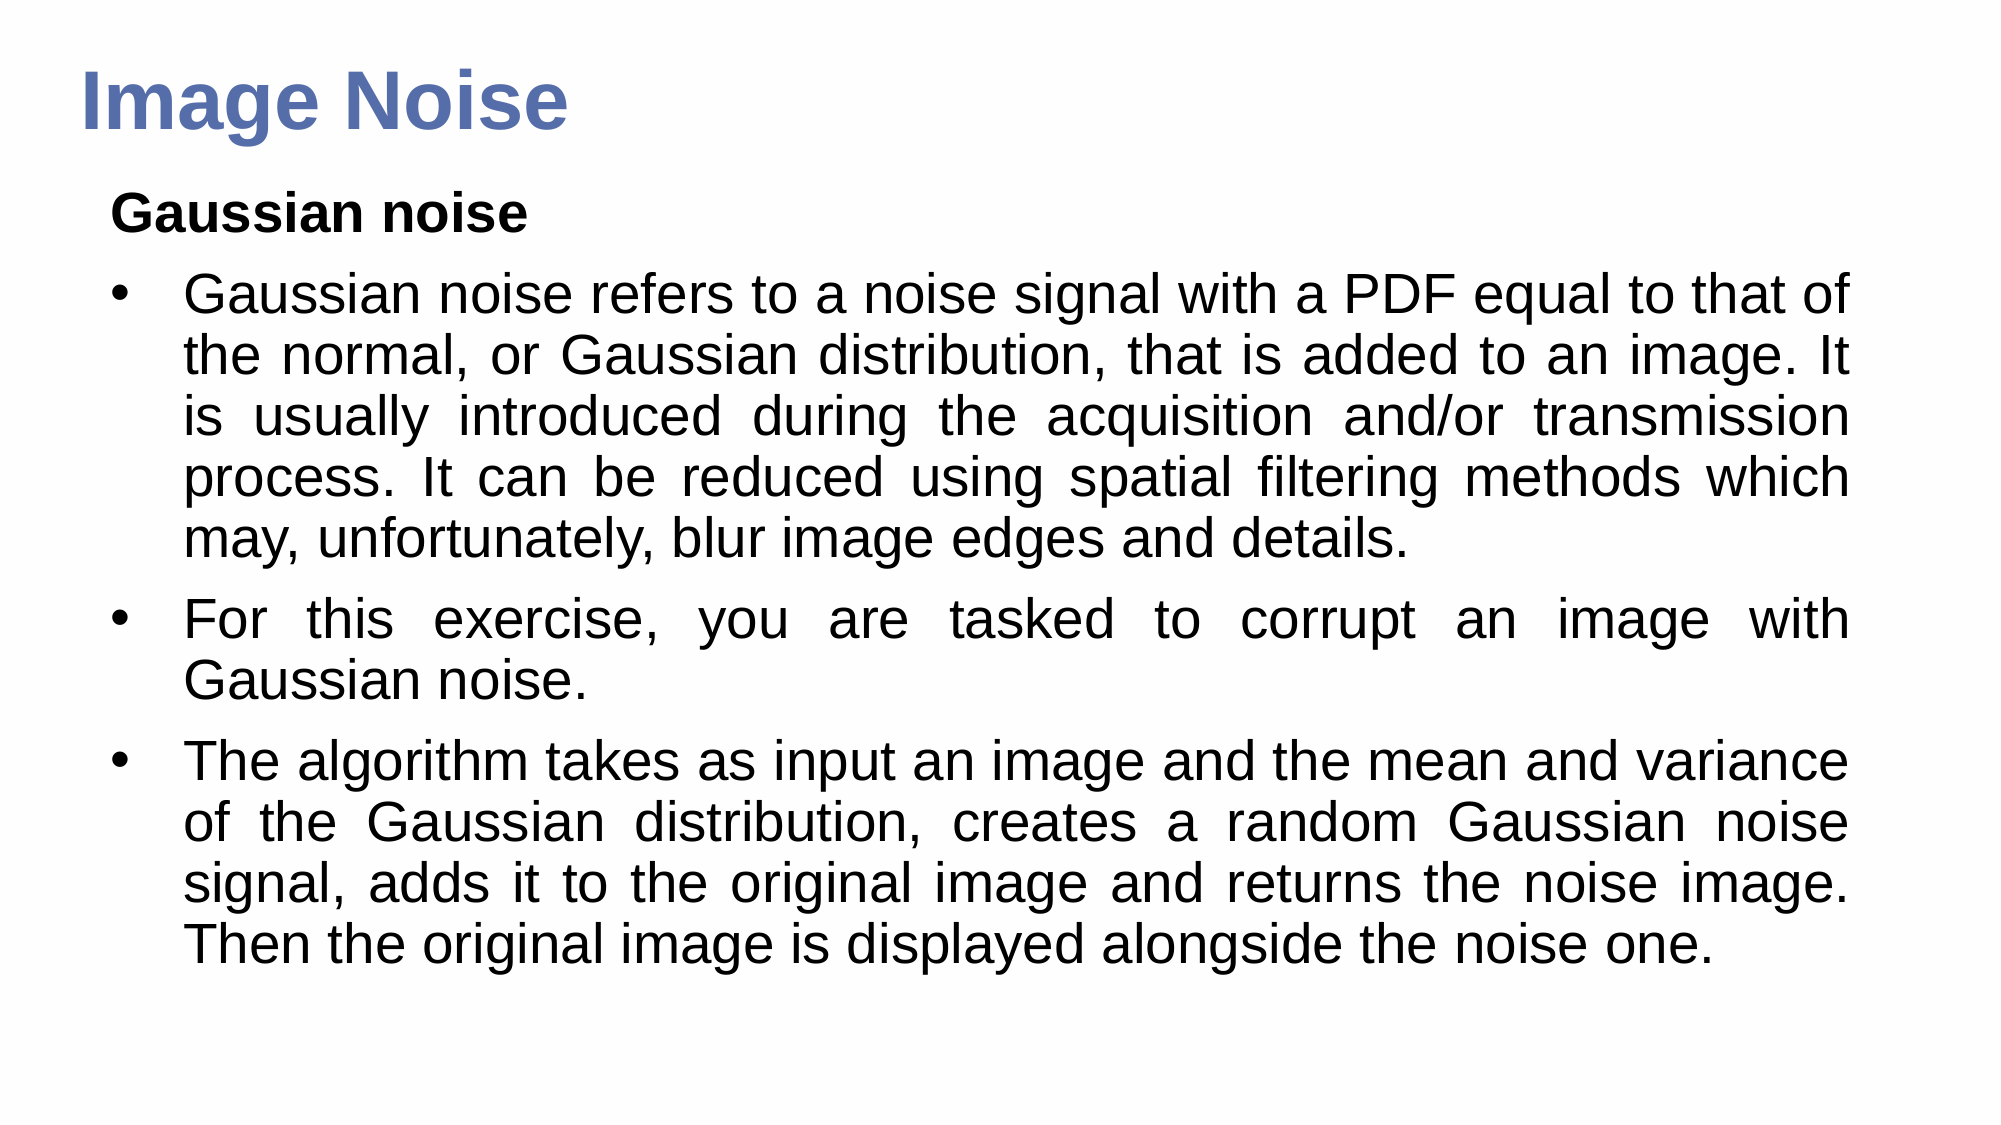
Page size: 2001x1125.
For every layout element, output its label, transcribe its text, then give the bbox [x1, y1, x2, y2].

subtitle Gaussian noise Gaussian noise refers to a noise signal with a PDF equal to that of the normal, or Gaussian distribution, that is added to an image. It is usually introduced during the acquisition and/or transmission process. It can be reduced using spatial filtering methods which may, unfortunately, blur image edges and details. For this exercise, you are tasked to corrupt an image with Gaussian noise. The algorithm takes as input an image and the mean and variance of the Gaussian distribution, creates a random Gaussian noise signal, adds it to the original image and returns the noise image. Then the original image is displayed alongside the noise one. [95, 176, 1866, 1097]
title Image Noise [65, 28, 1554, 177]
